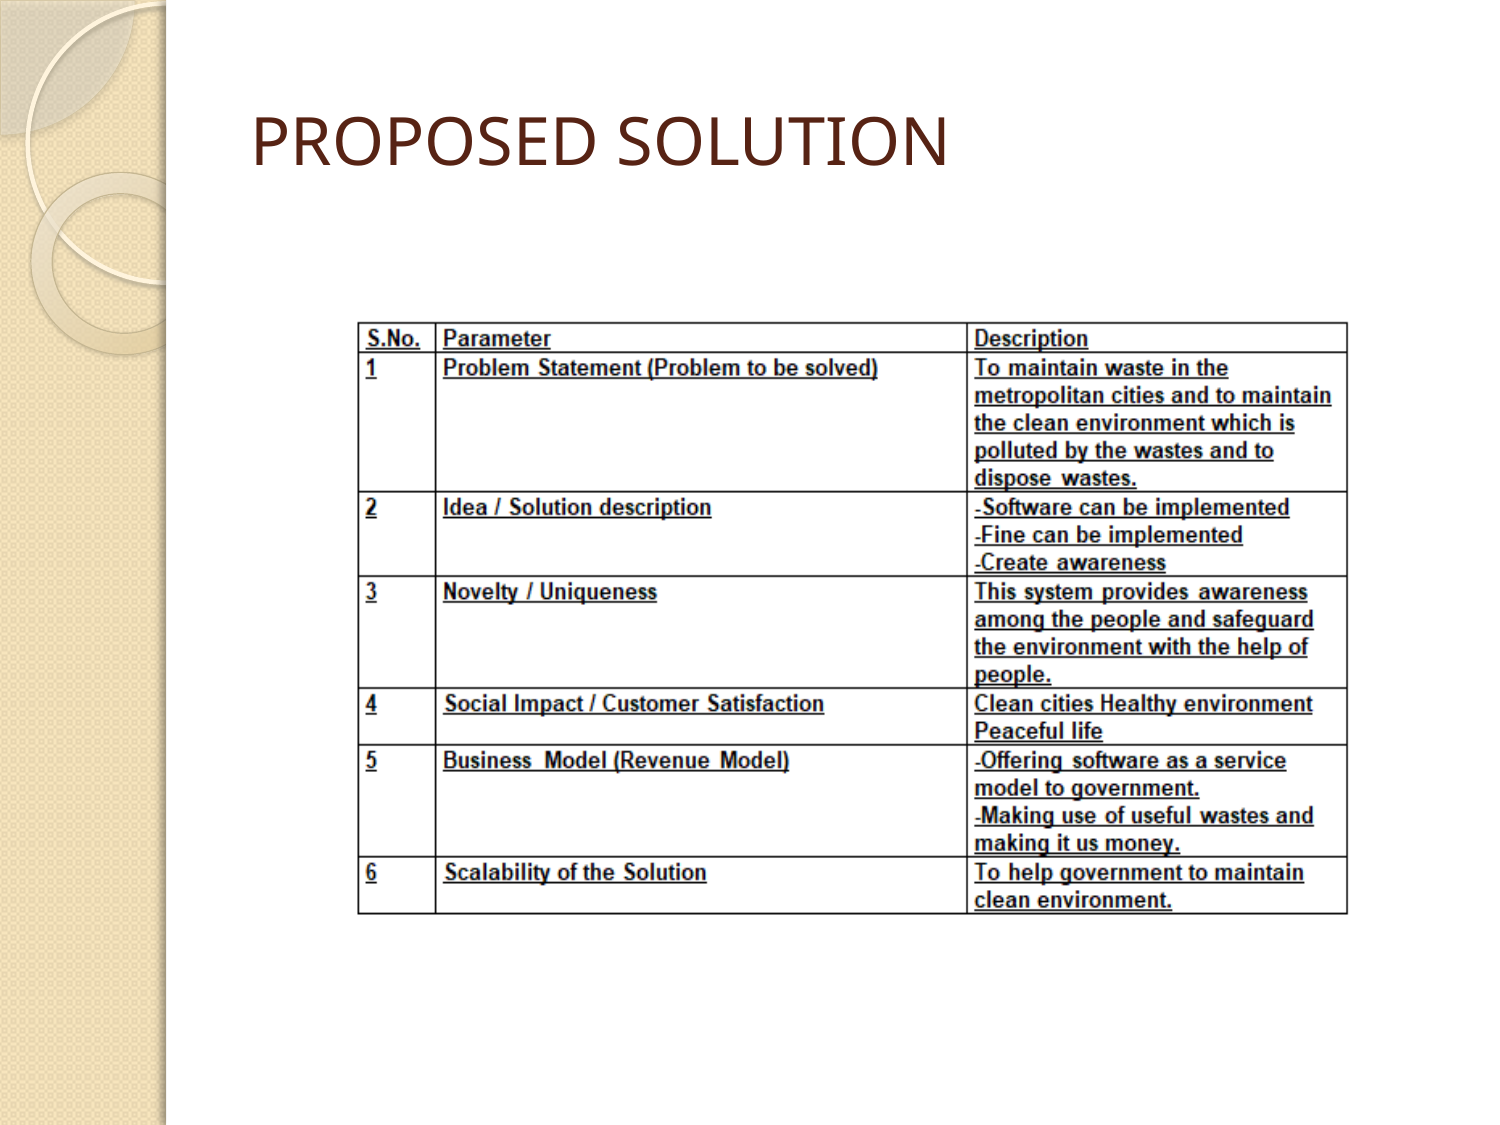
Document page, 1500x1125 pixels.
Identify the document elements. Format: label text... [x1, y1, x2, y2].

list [352, 319, 1353, 920]
title PROPOSED SOLUTION [235, 45, 1466, 233]
